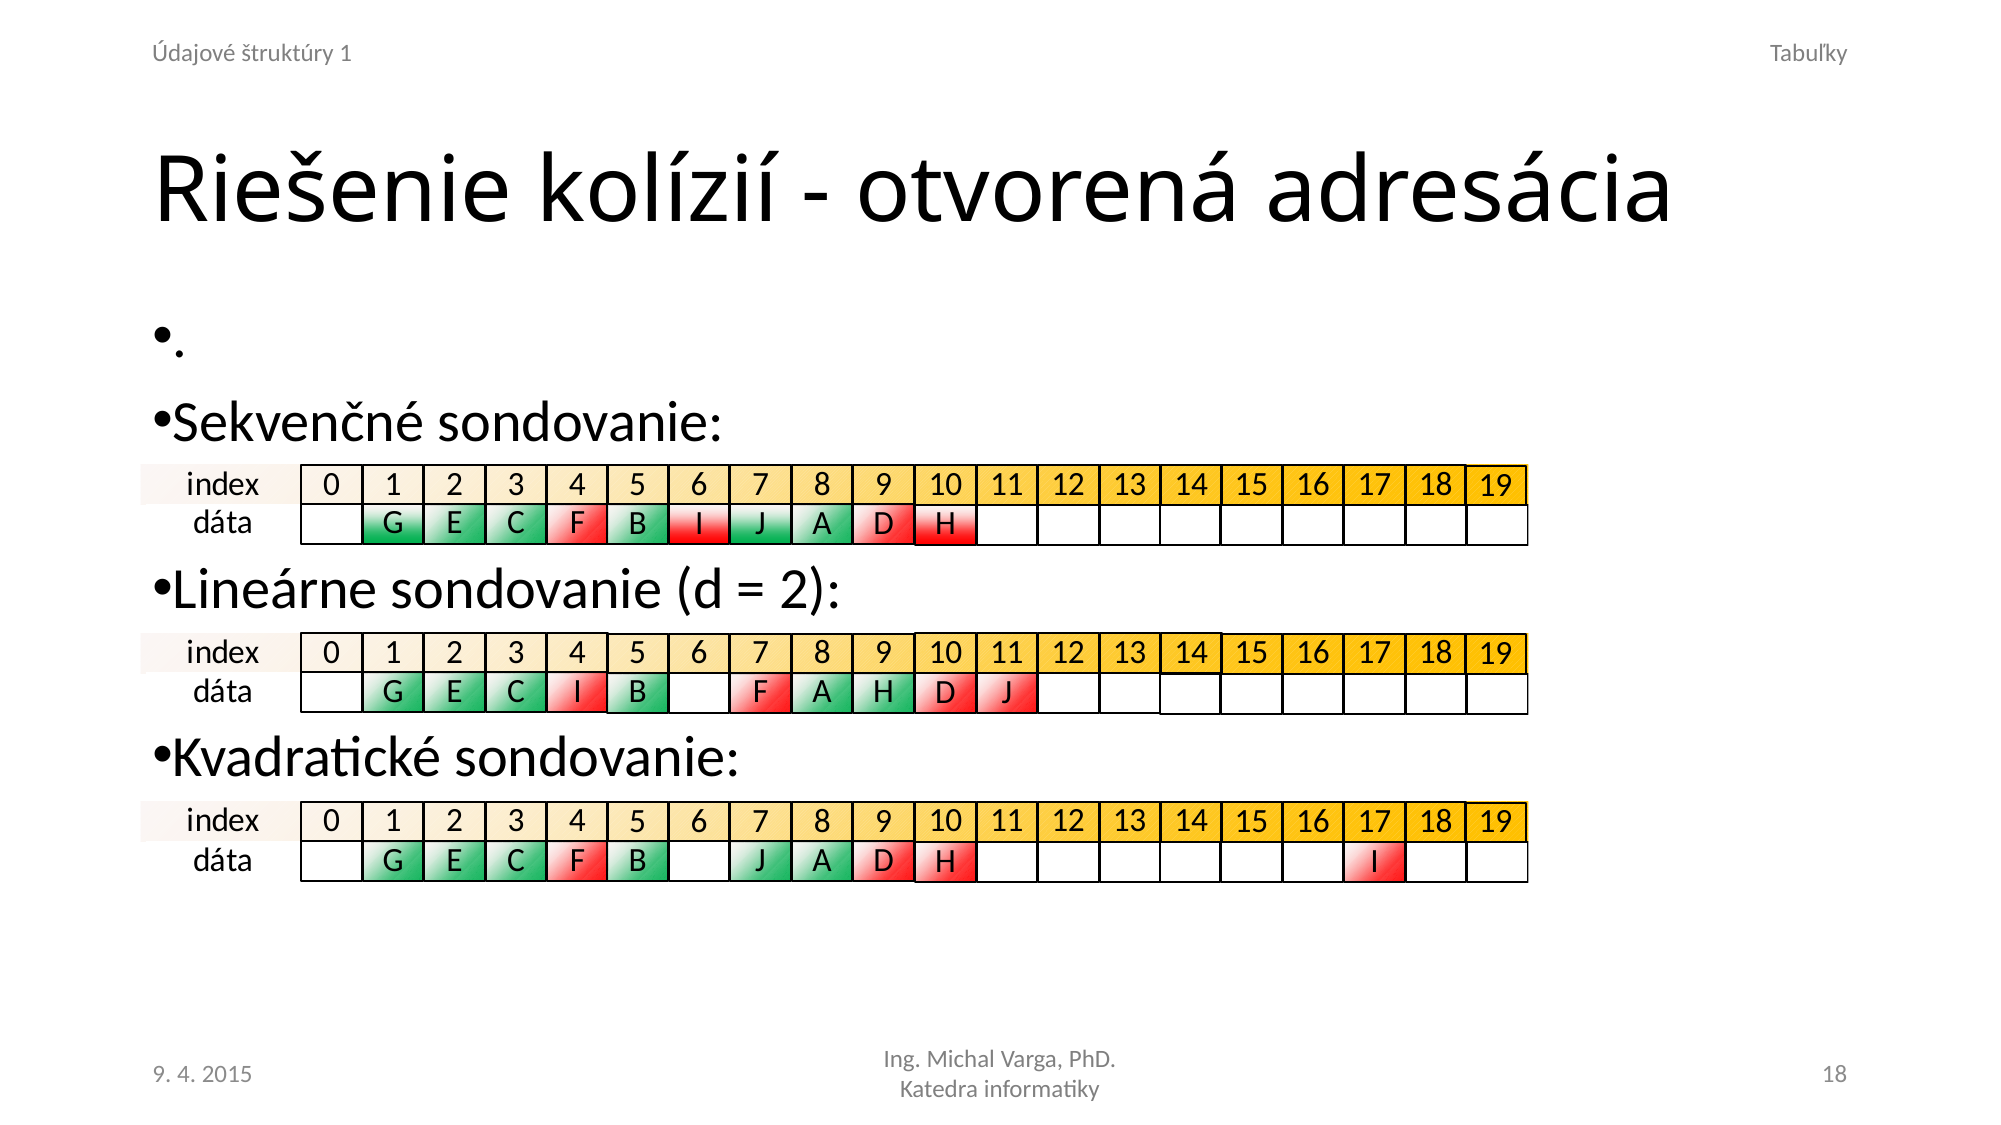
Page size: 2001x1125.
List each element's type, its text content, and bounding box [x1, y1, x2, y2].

slide_number 9. 4. 2015 [137, 1042, 588, 1103]
picture [137, 450, 1529, 562]
picture [137, 787, 1529, 899]
slide_number 18 [1412, 1042, 1863, 1103]
title Riešenie kolízií - otvorená adresácia [137, 105, 1863, 278]
picture [137, 619, 1529, 730]
